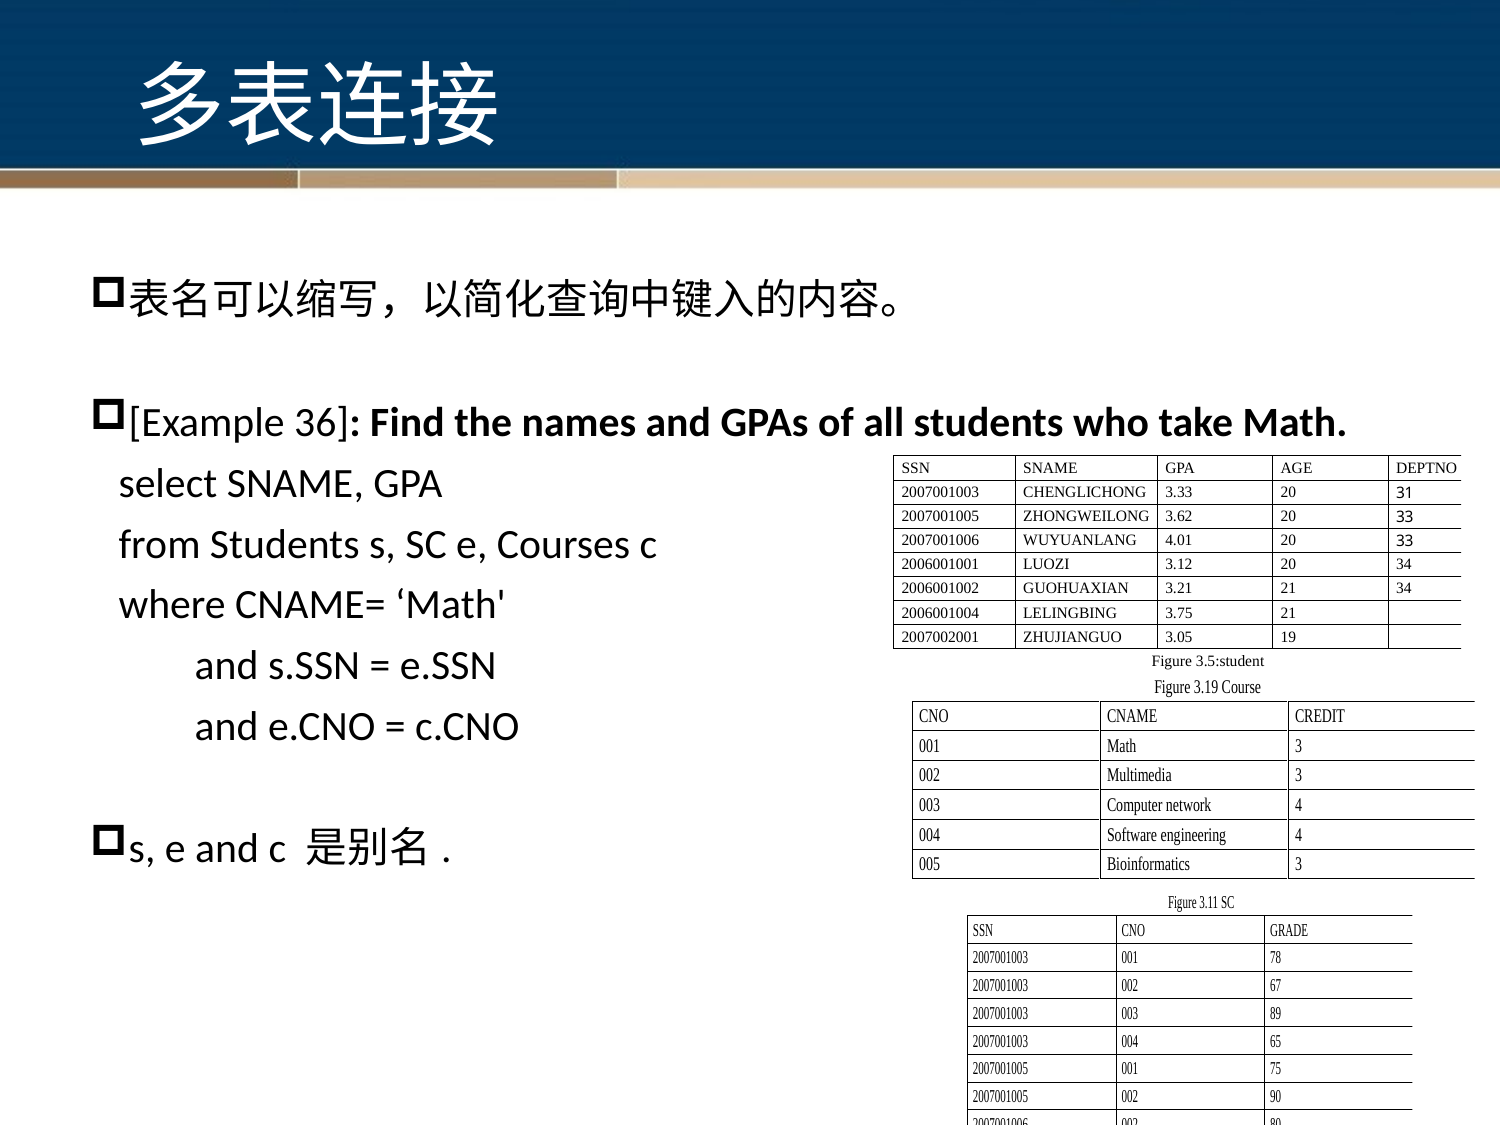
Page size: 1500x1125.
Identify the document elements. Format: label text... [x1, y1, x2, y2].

title 多表连接 [118, 0, 1413, 218]
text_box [966, 888, 1413, 1125]
list 表名可以缩写，以简化查询中键入的内容。 [Example 36]: Find the names and GPAs of all students who take Math. select SNAME, GPA from Students s, SC e, Courses c where CNAME= ‘Math' and s.SSN = e.SSN and e.CNO = c.CNO s, e and c 是别名. [75, 275, 1425, 1013]
picture [0, 0, 1500, 1125]
